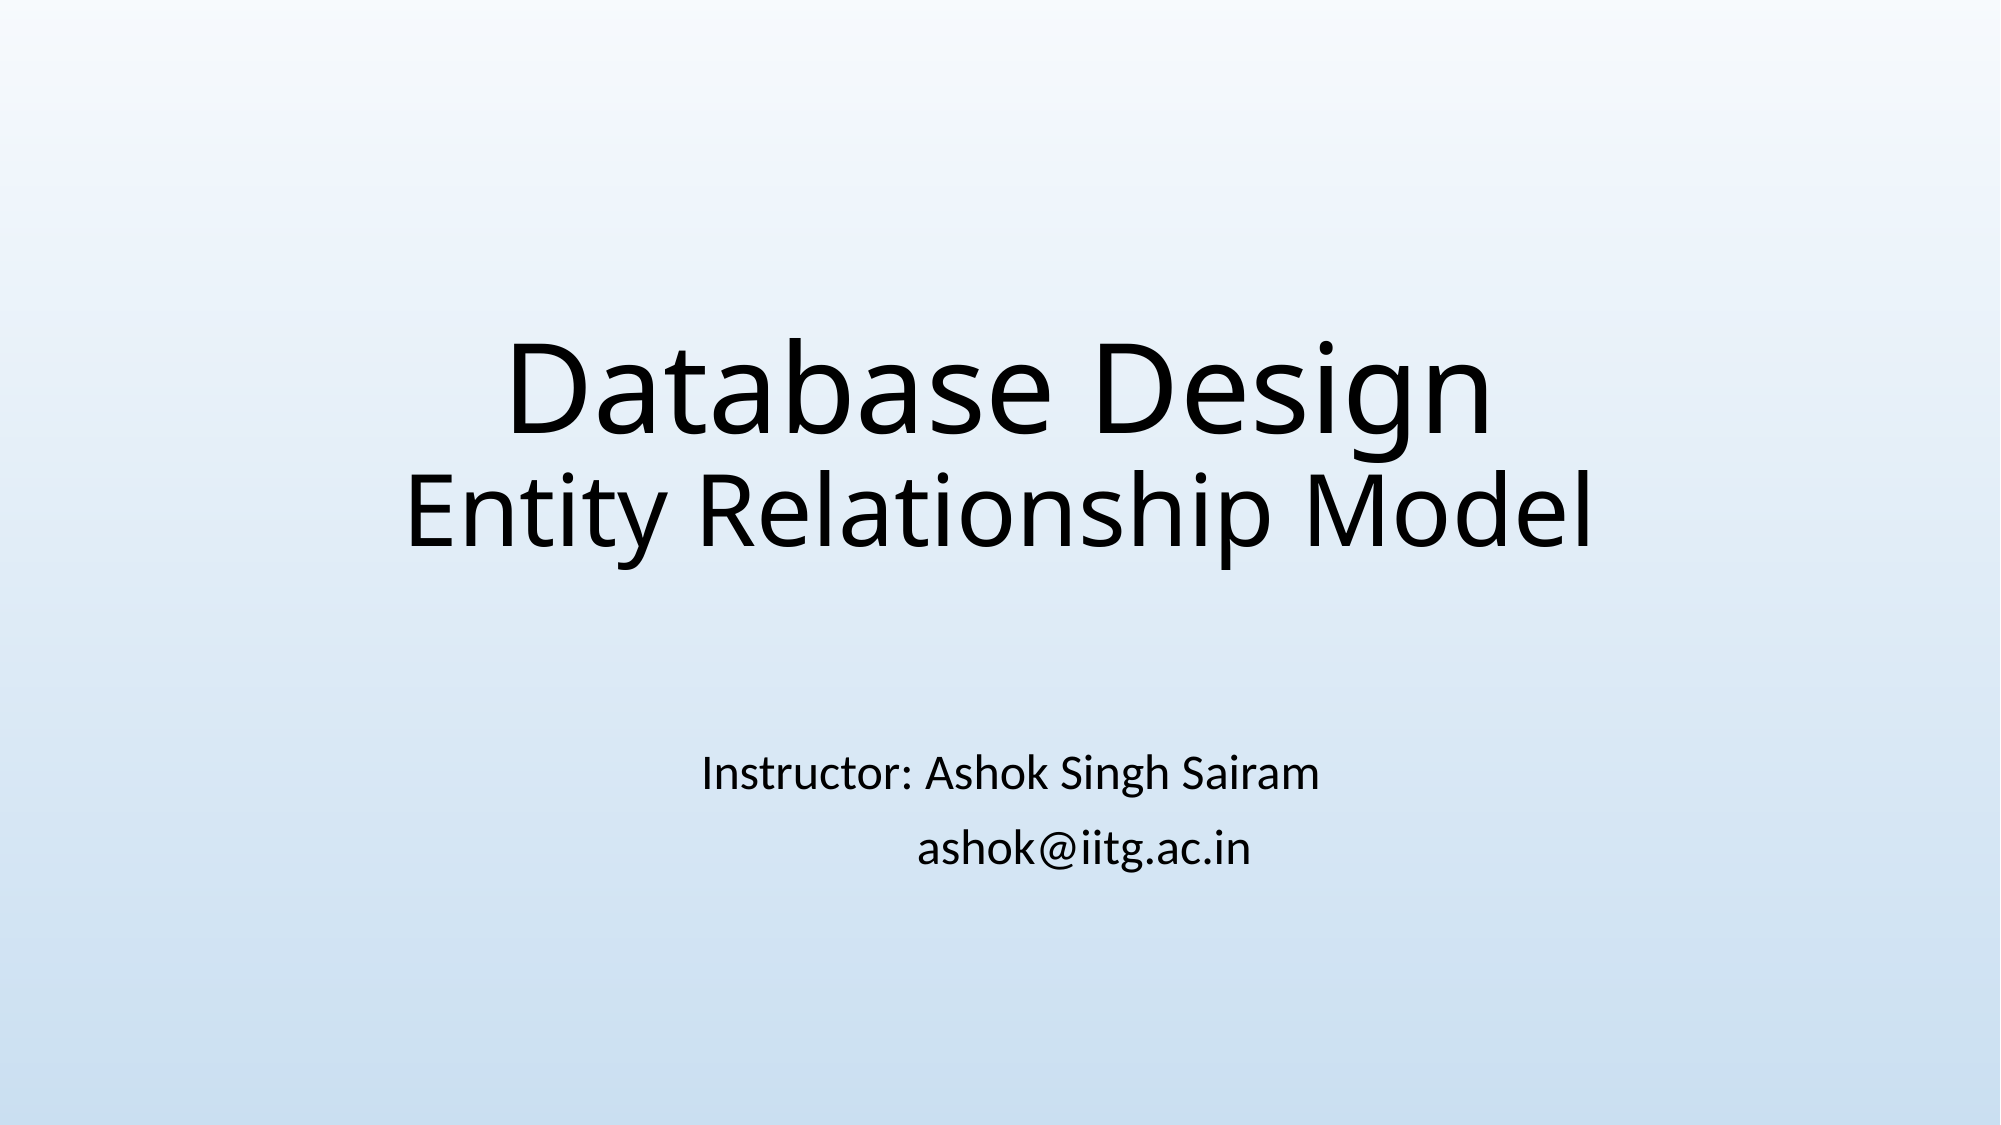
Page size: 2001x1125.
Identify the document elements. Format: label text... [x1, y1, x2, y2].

subtitle Instructor: Ashok Singh Sairam ashok@iitg.ac.in [261, 739, 1762, 1011]
title Database Design Entity Relationship Model [249, 184, 1750, 576]
